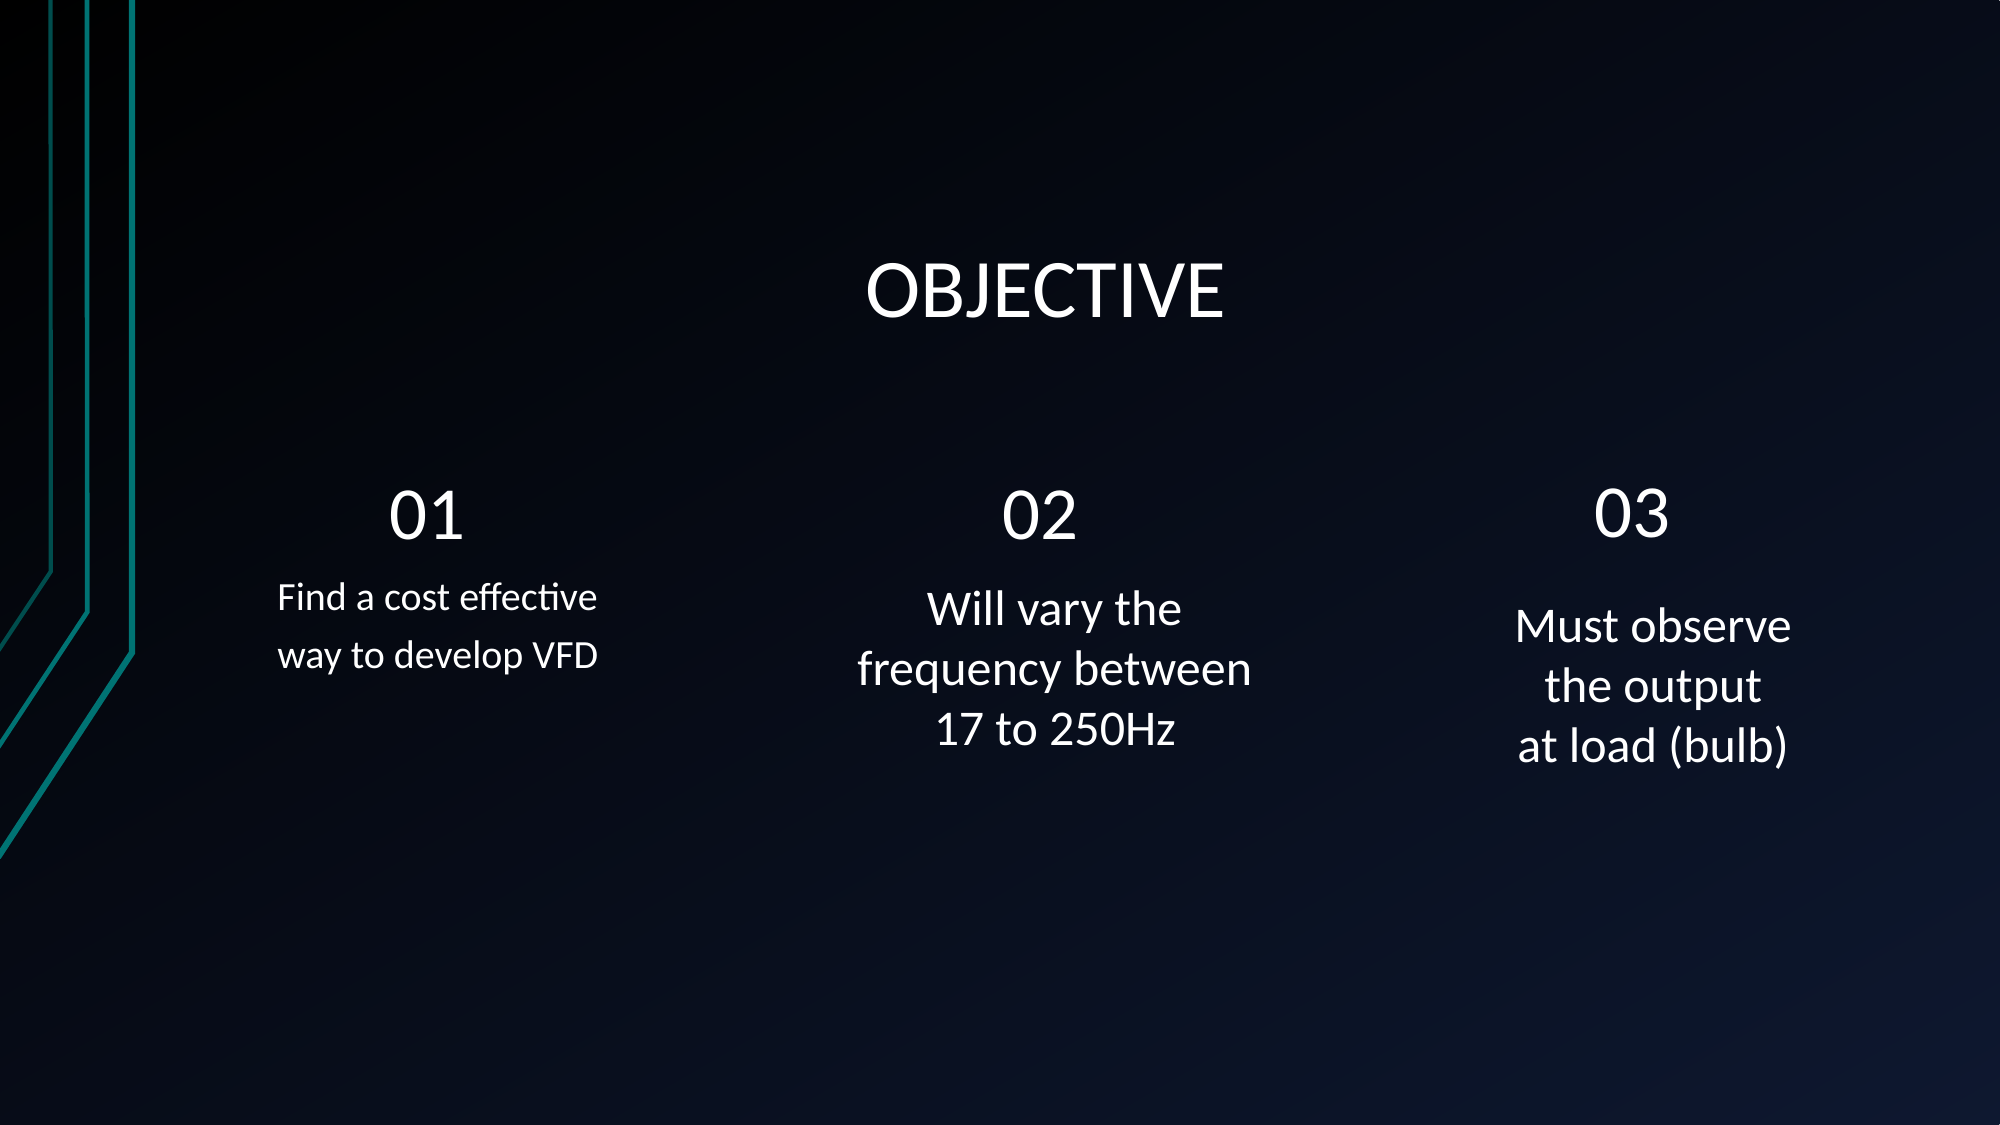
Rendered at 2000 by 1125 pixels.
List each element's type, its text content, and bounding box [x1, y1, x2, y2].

text_box Must observe the output at load (bulb) [1374, 585, 1932, 780]
title OBJECTIVE [845, 237, 1264, 346]
text_box 03 [1579, 470, 1728, 557]
text_box Find a cost effective way to develop VFD [244, 537, 632, 735]
text_box 01 [374, 471, 488, 537]
text_box Will vary the frequency between 17 to 250Hz [829, 568, 1280, 762]
text_box 02 [987, 471, 1101, 559]
